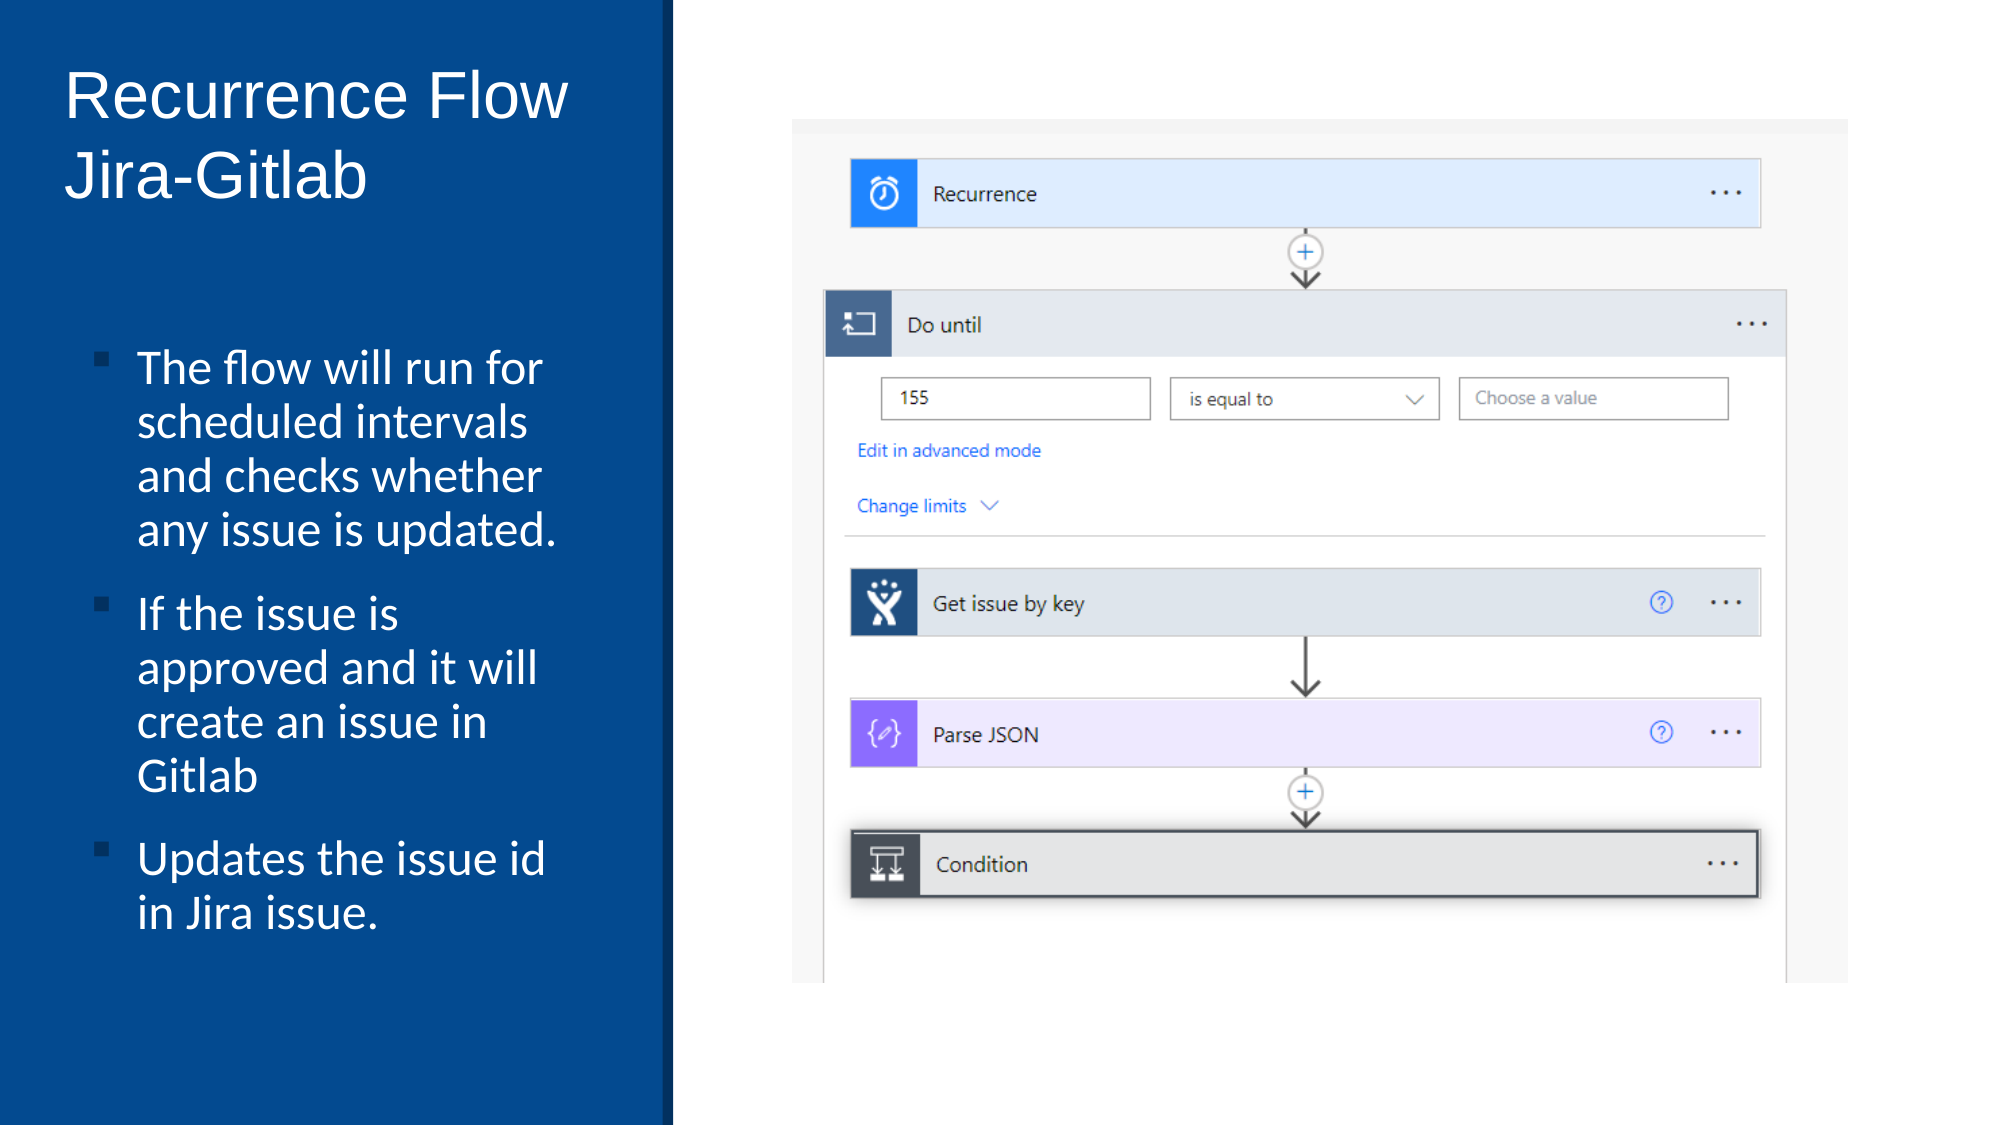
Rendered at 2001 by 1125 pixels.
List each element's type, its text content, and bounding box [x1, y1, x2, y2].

text_box Recurrence Flow Jira-Gitlab [50, 44, 625, 220]
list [791, 119, 1849, 984]
list The flow will run for scheduled intervals and checks whether any issue is updated. If the issue is approved and it will create an issue in Gitlab Updates the issue id in Jira issue. [75, 334, 600, 1035]
